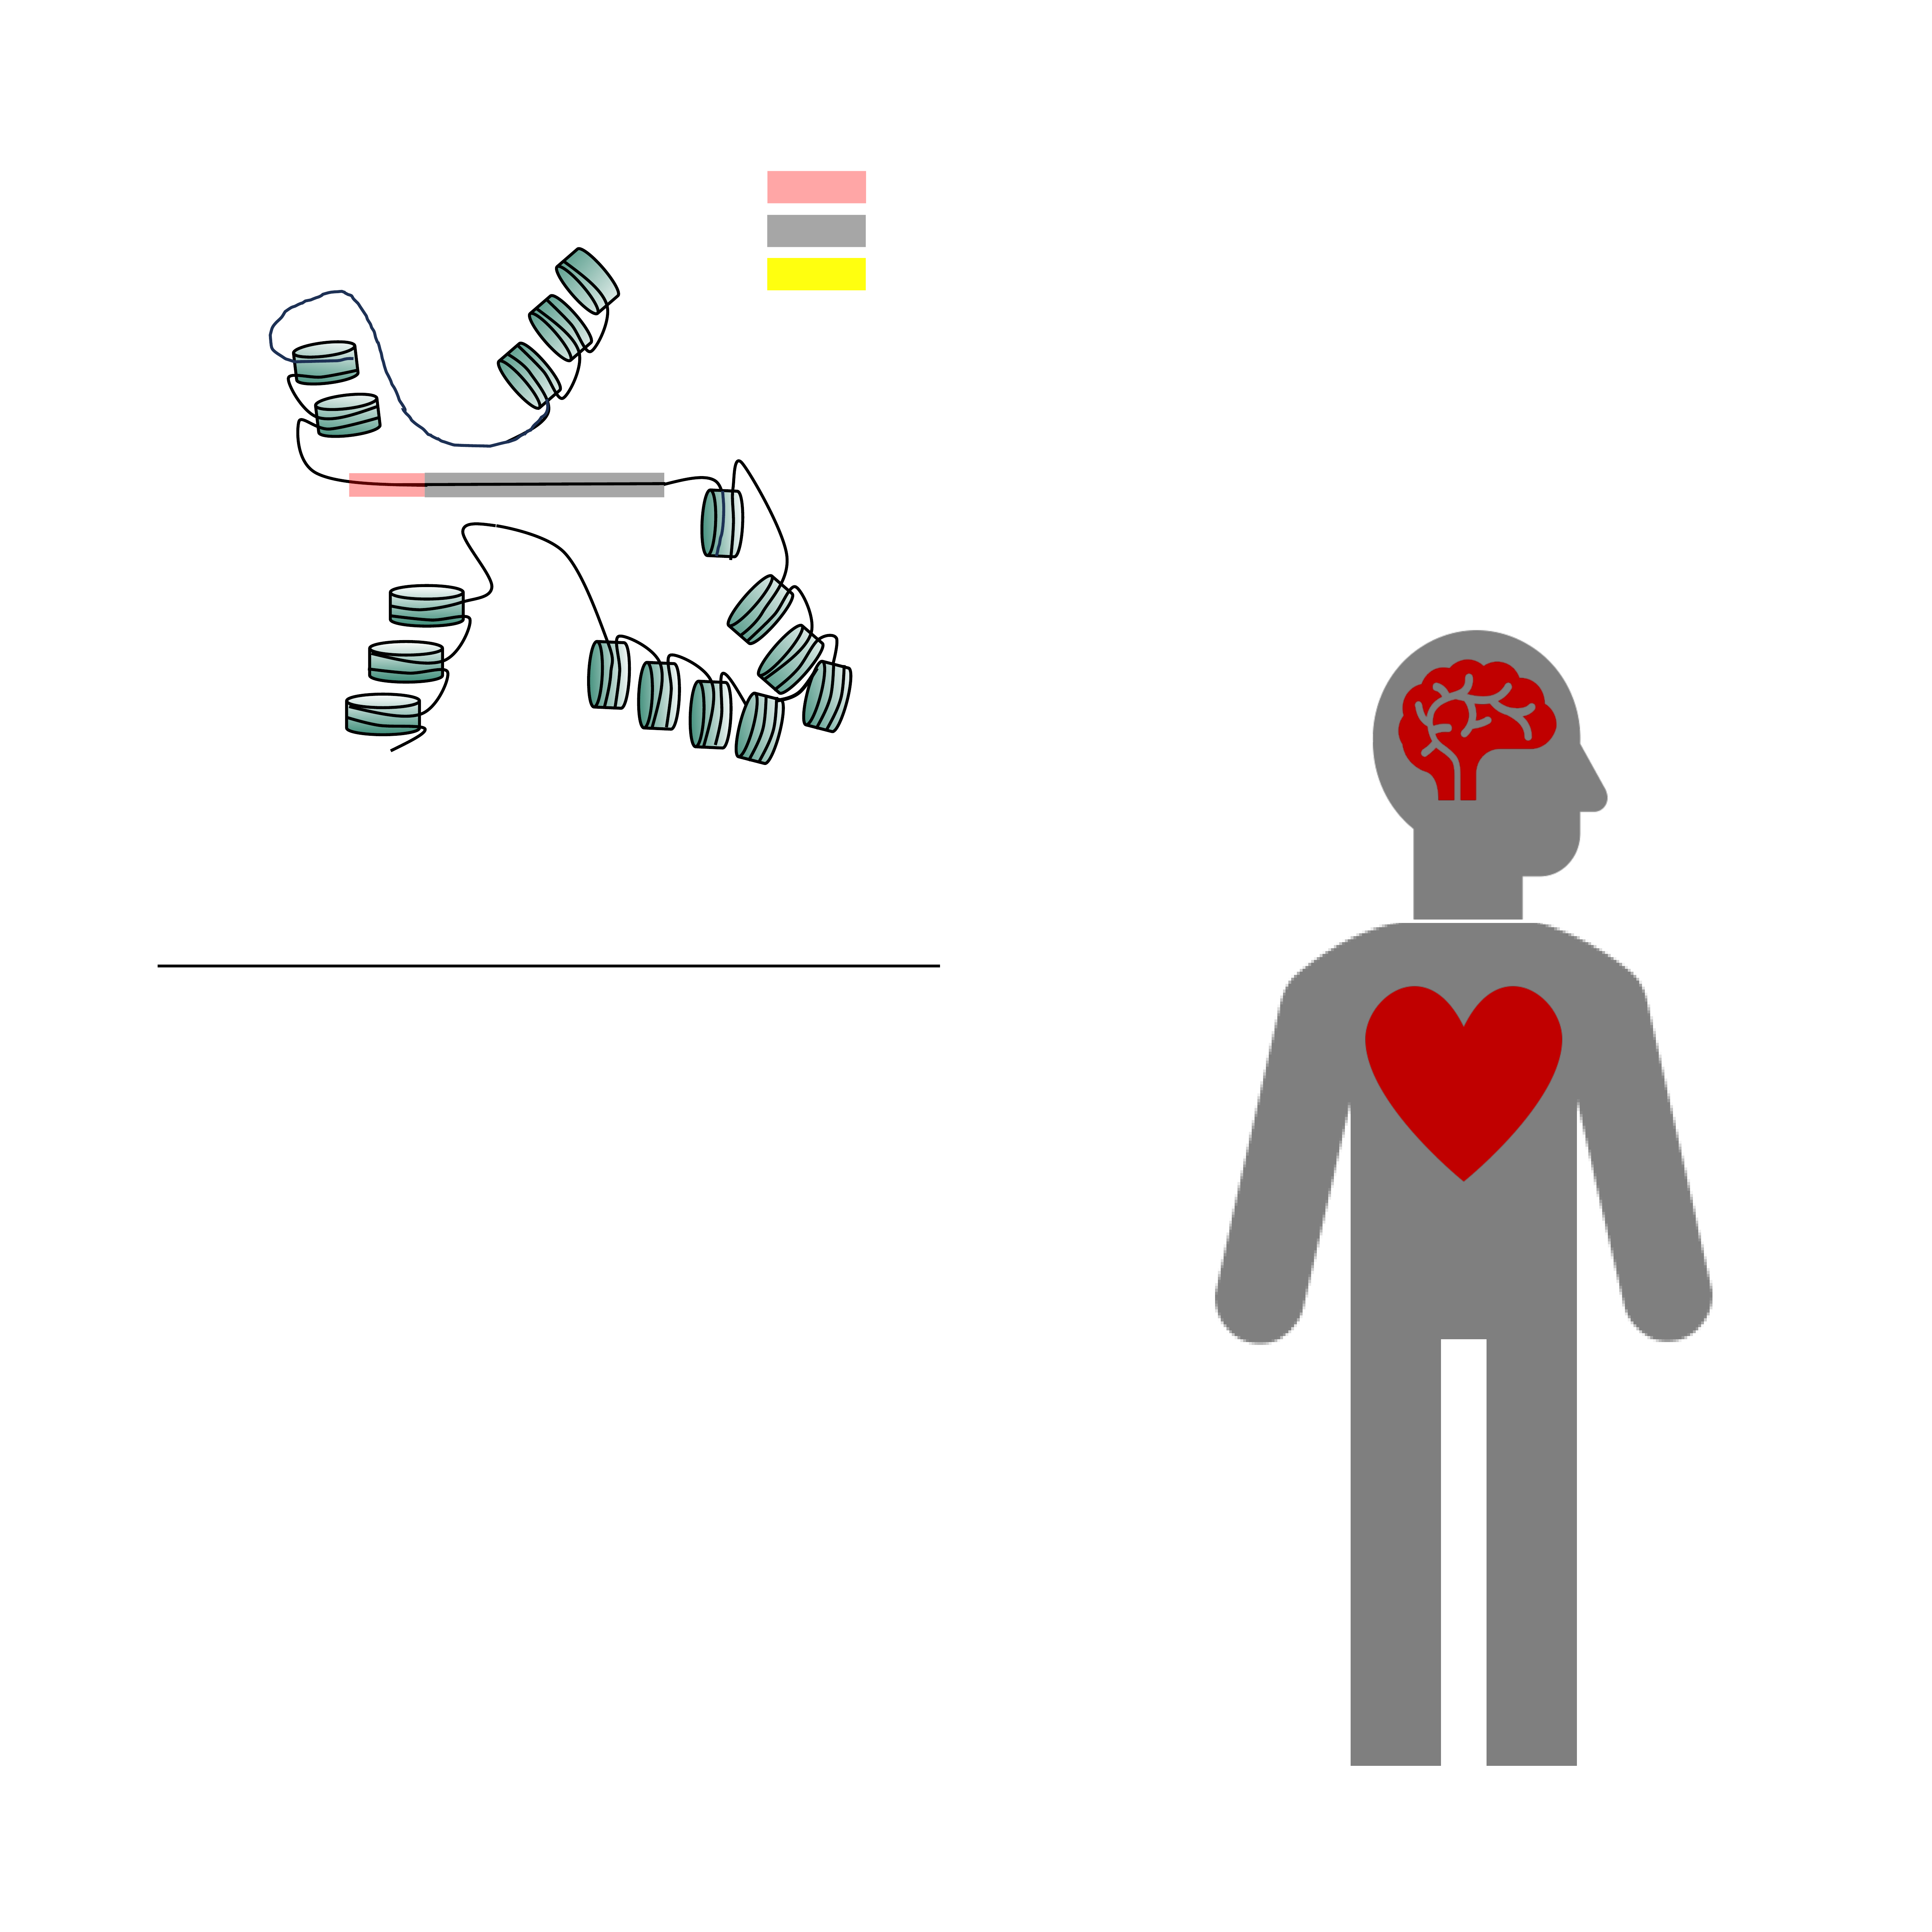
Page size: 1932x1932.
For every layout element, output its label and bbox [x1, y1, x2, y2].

text_box [614, 635, 663, 729]
text_box [294, 359, 359, 377]
text_box [728, 584, 789, 643]
text_box [588, 682, 603, 708]
text_box [735, 693, 784, 764]
text_box [496, 525, 613, 709]
text_box [518, 307, 580, 399]
text_box [316, 407, 380, 428]
text_box [716, 491, 724, 556]
text_box [369, 644, 443, 672]
text_box [556, 248, 619, 305]
text_box [767, 215, 866, 248]
text_box [390, 523, 496, 610]
text_box [507, 354, 547, 399]
text_box [815, 664, 834, 729]
text_box [372, 395, 378, 405]
text_box [747, 586, 813, 680]
text_box [826, 665, 845, 730]
text_box [692, 741, 703, 748]
text_box [288, 370, 379, 419]
text_box [666, 654, 714, 748]
text_box [775, 668, 818, 701]
text_box [748, 696, 767, 761]
text_box [390, 585, 417, 605]
text_box [730, 460, 788, 636]
text_box [424, 485, 665, 498]
text_box [817, 664, 851, 732]
text_box [715, 673, 746, 745]
text_box [759, 701, 777, 762]
text_box [665, 477, 722, 533]
text_box [803, 664, 833, 728]
text_box [529, 309, 535, 320]
text_box [776, 697, 777, 700]
text_box [605, 642, 619, 708]
text_box [701, 490, 733, 557]
text_box [270, 291, 548, 447]
text_box [371, 615, 471, 664]
text_box [758, 633, 818, 689]
text_box [767, 171, 866, 204]
text_box [775, 678, 802, 694]
text_box [774, 635, 838, 691]
text_box [532, 400, 549, 429]
text_box [297, 417, 419, 482]
text_box [349, 473, 425, 497]
text_box [397, 484, 665, 485]
text_box [767, 258, 866, 291]
text_box [536, 299, 585, 353]
picture [921, 602, 1932, 1801]
text_box [349, 668, 448, 717]
text_box [346, 696, 420, 727]
text_box [704, 681, 731, 749]
text_box [346, 718, 369, 735]
text_box [390, 602, 464, 619]
text_box [424, 473, 665, 484]
text_box [498, 343, 556, 401]
text_box [640, 663, 671, 730]
text_box [546, 260, 608, 352]
text_box [346, 717, 426, 751]
